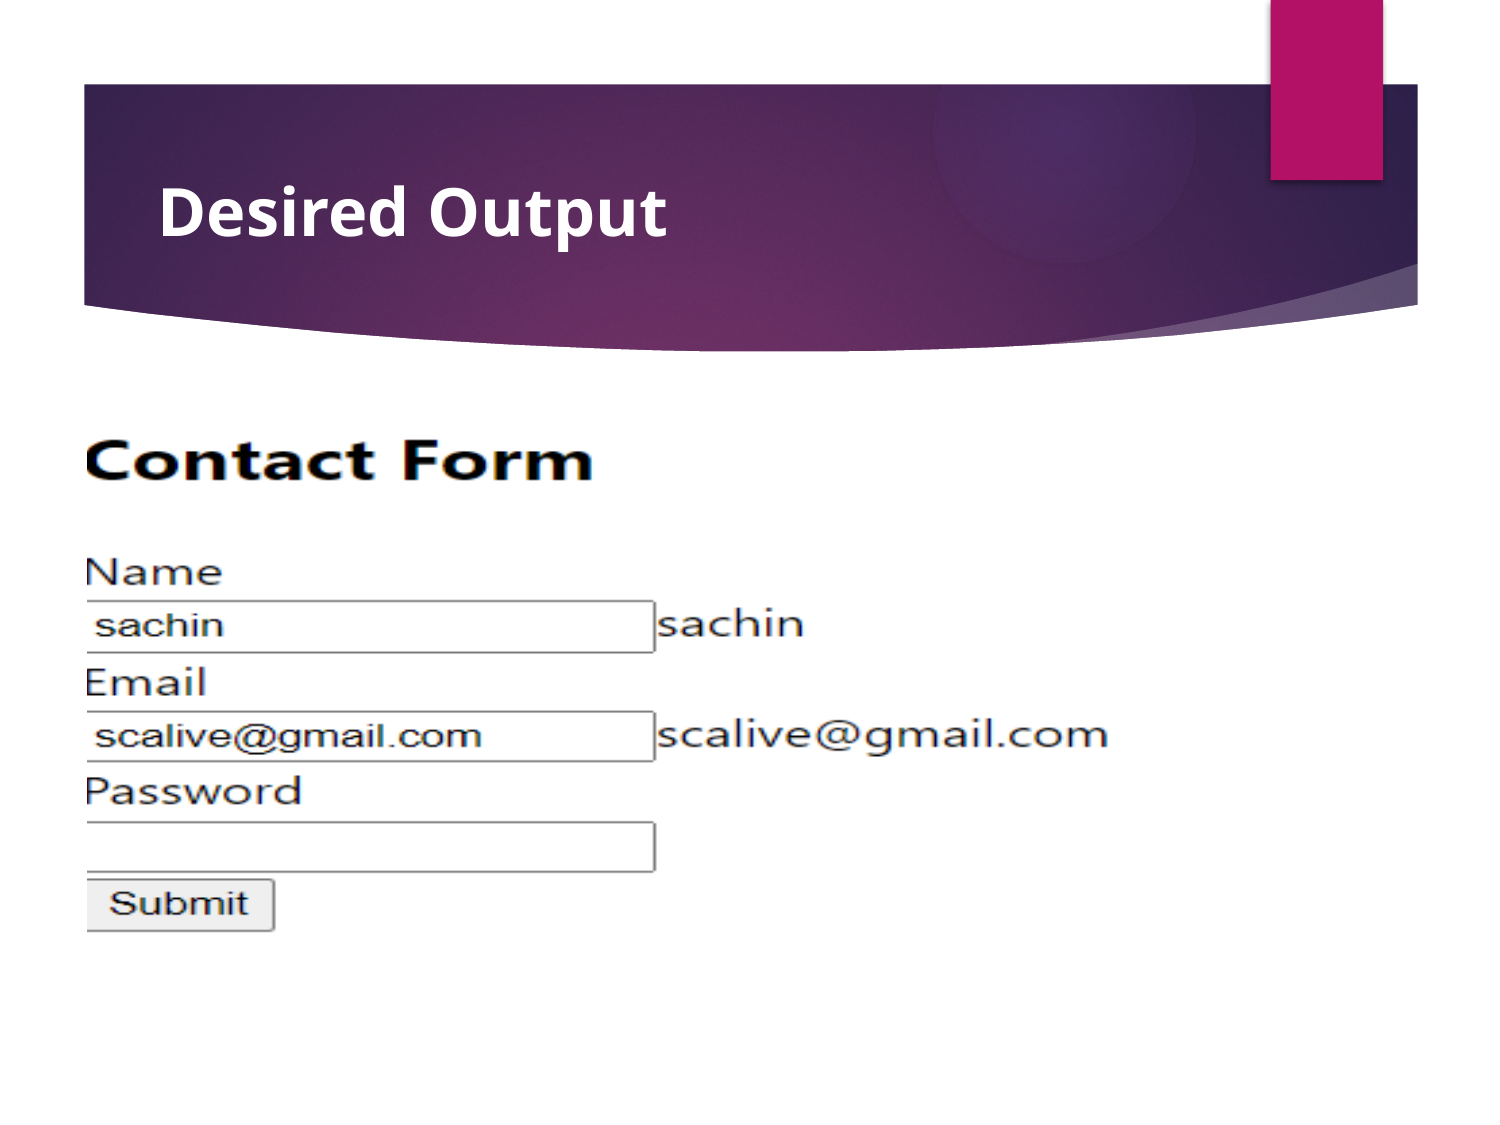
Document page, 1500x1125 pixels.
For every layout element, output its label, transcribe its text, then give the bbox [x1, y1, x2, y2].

text_box Desired Output [142, 152, 1183, 269]
title [46, 23, 1447, 186]
picture [87, 387, 1413, 1041]
